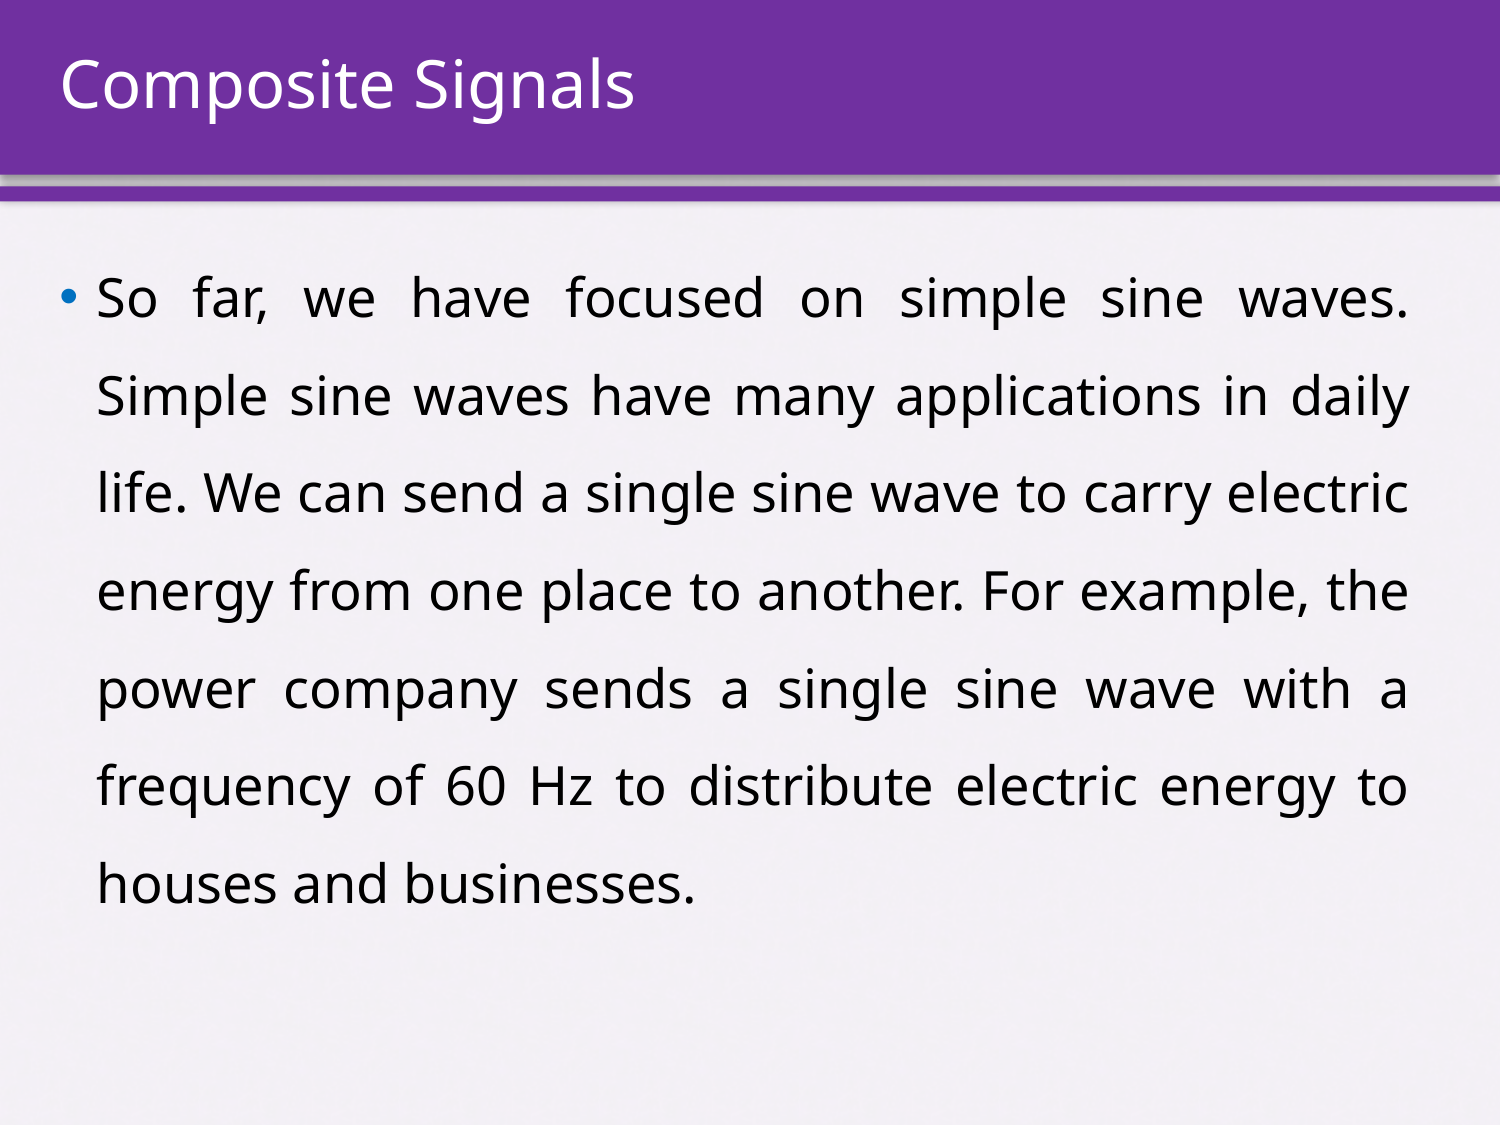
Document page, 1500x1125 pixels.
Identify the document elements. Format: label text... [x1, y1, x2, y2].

title Composite Signals [44, 0, 1464, 175]
list So far, we have focused on simple sine waves. Simple sine waves have many applications in daily life. We can send a single sine wave to carry electric energy from one place to another. For example, the power company sends a single sine wave with a frequency of 60 Hz to distribute electric energy to houses and businesses. [44, 223, 1427, 1043]
